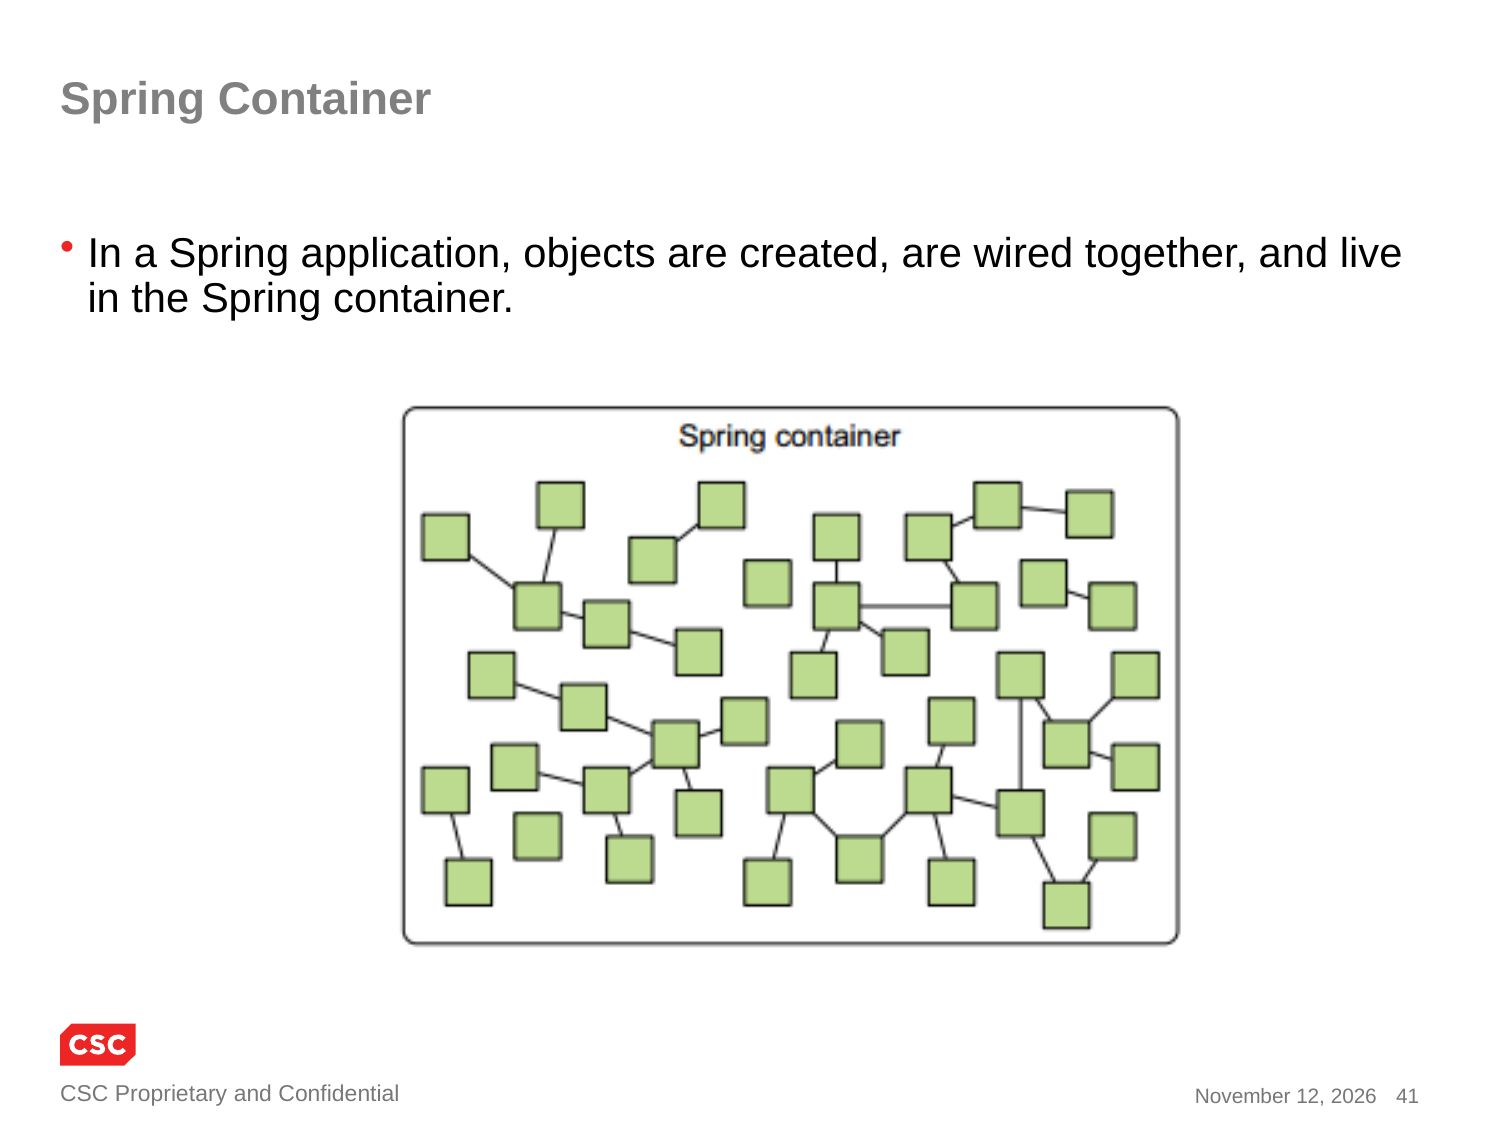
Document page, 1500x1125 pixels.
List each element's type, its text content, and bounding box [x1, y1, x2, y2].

title Spring Container [60, 74, 1440, 204]
picture [386, 382, 1196, 965]
list In a Spring application, objects are created, are wired together, and live in the Spring container. [60, 231, 1440, 323]
